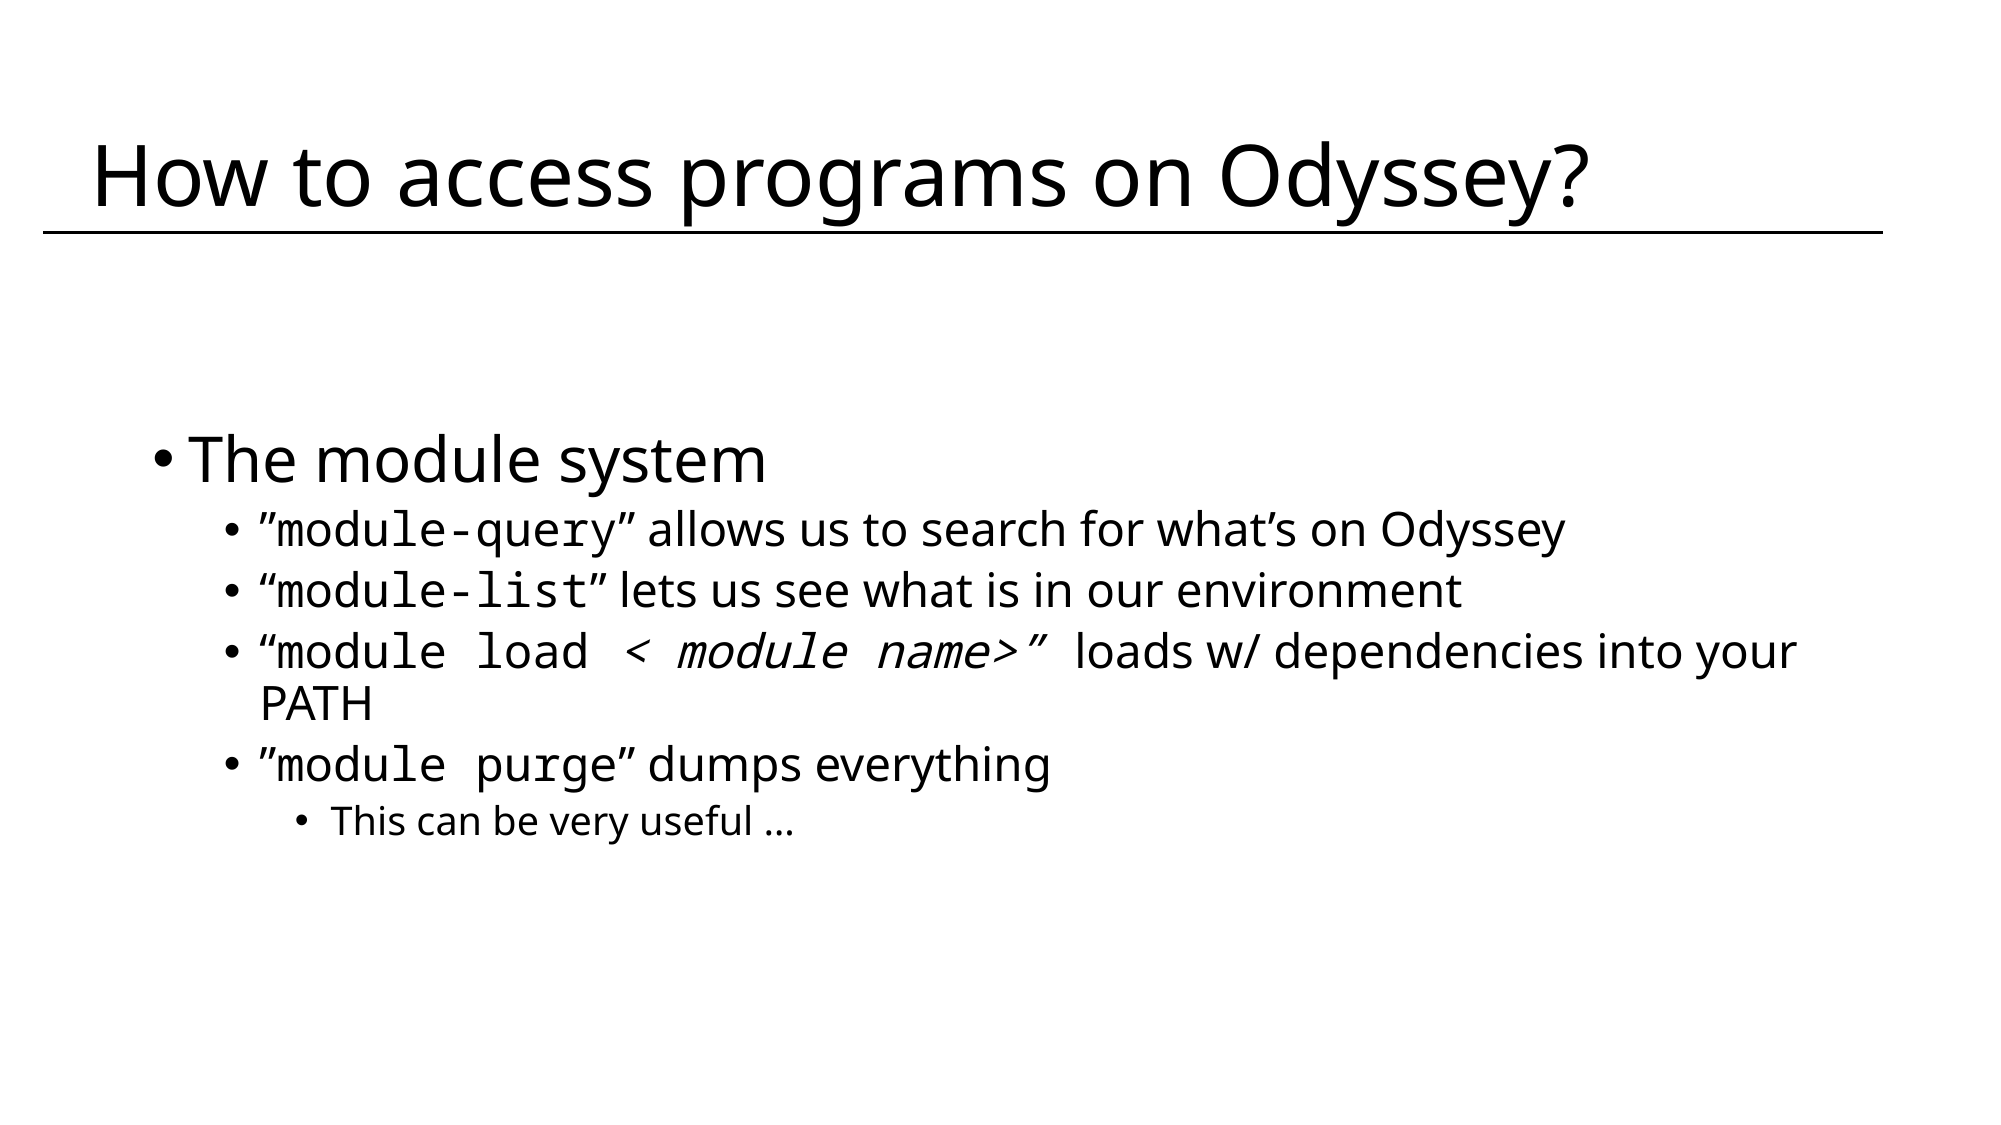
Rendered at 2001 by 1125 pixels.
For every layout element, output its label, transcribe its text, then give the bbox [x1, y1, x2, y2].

list The module system ”module-query” allows us to search for what’s on Odyssey “module-list” lets us see what is in our environment “module load < module name>” loads w/ dependencies into your PATH ”module purge” dumps everything This can be very useful … [137, 420, 1843, 852]
text_box How to access programs on Odyssey? [75, 45, 1700, 231]
